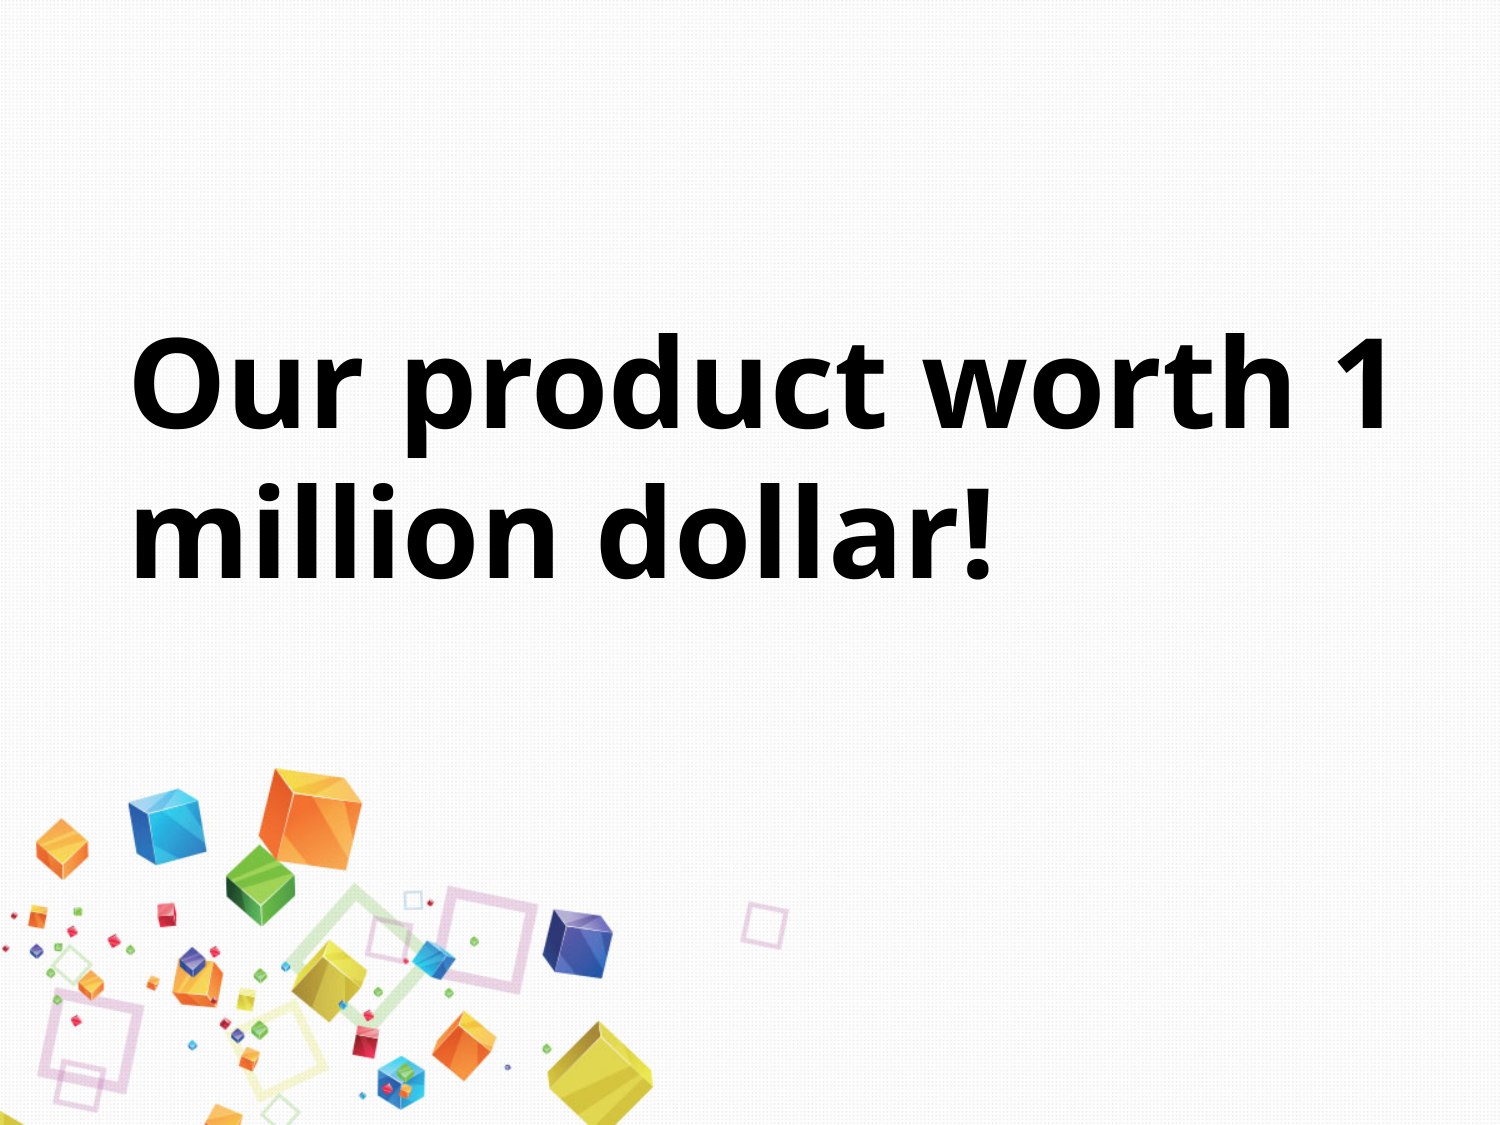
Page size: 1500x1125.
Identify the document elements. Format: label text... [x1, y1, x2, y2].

list Our product worth 1 million dollar! [112, 184, 1464, 612]
picture [0, 0, 1500, 1125]
